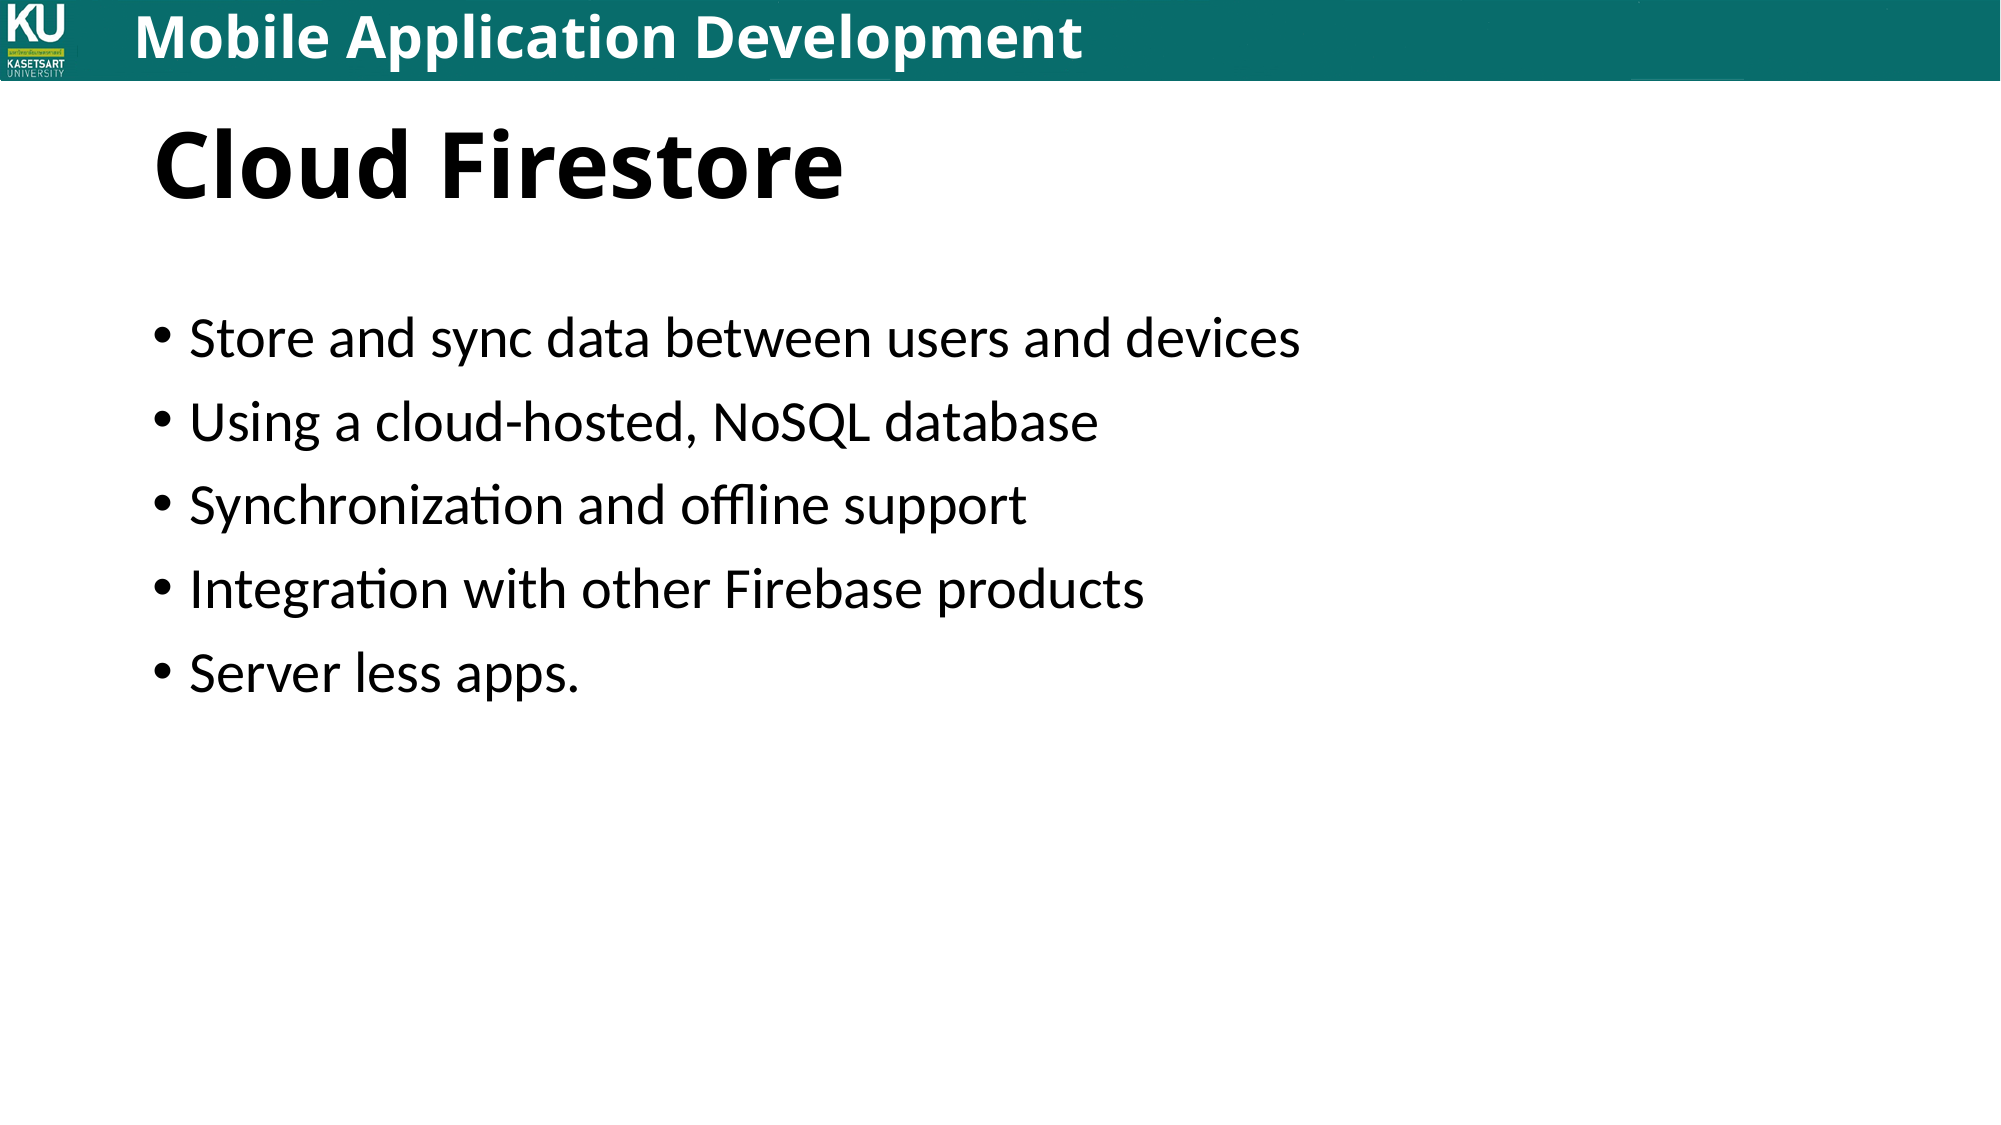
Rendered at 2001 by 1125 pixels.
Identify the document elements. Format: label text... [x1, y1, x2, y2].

picture [308, 32, 320, 38]
picture [866, 33, 880, 52]
picture [436, 33, 448, 52]
picture [399, 33, 411, 52]
title Cloud Firestore [137, 59, 1863, 278]
picture [0, 0, 2001, 81]
picture [199, 33, 213, 52]
picture [814, 32, 826, 38]
picture [237, 33, 249, 52]
picture [748, 32, 760, 38]
picture [904, 33, 916, 52]
list Store and sync data between users and devices Using a cloud-hosted, NoSQL database Synchronization and offline support Integration with other Firebase products Server less apps. [137, 299, 1863, 1014]
picture [615, 33, 629, 52]
picture [536, 43, 547, 52]
picture [997, 32, 1009, 38]
